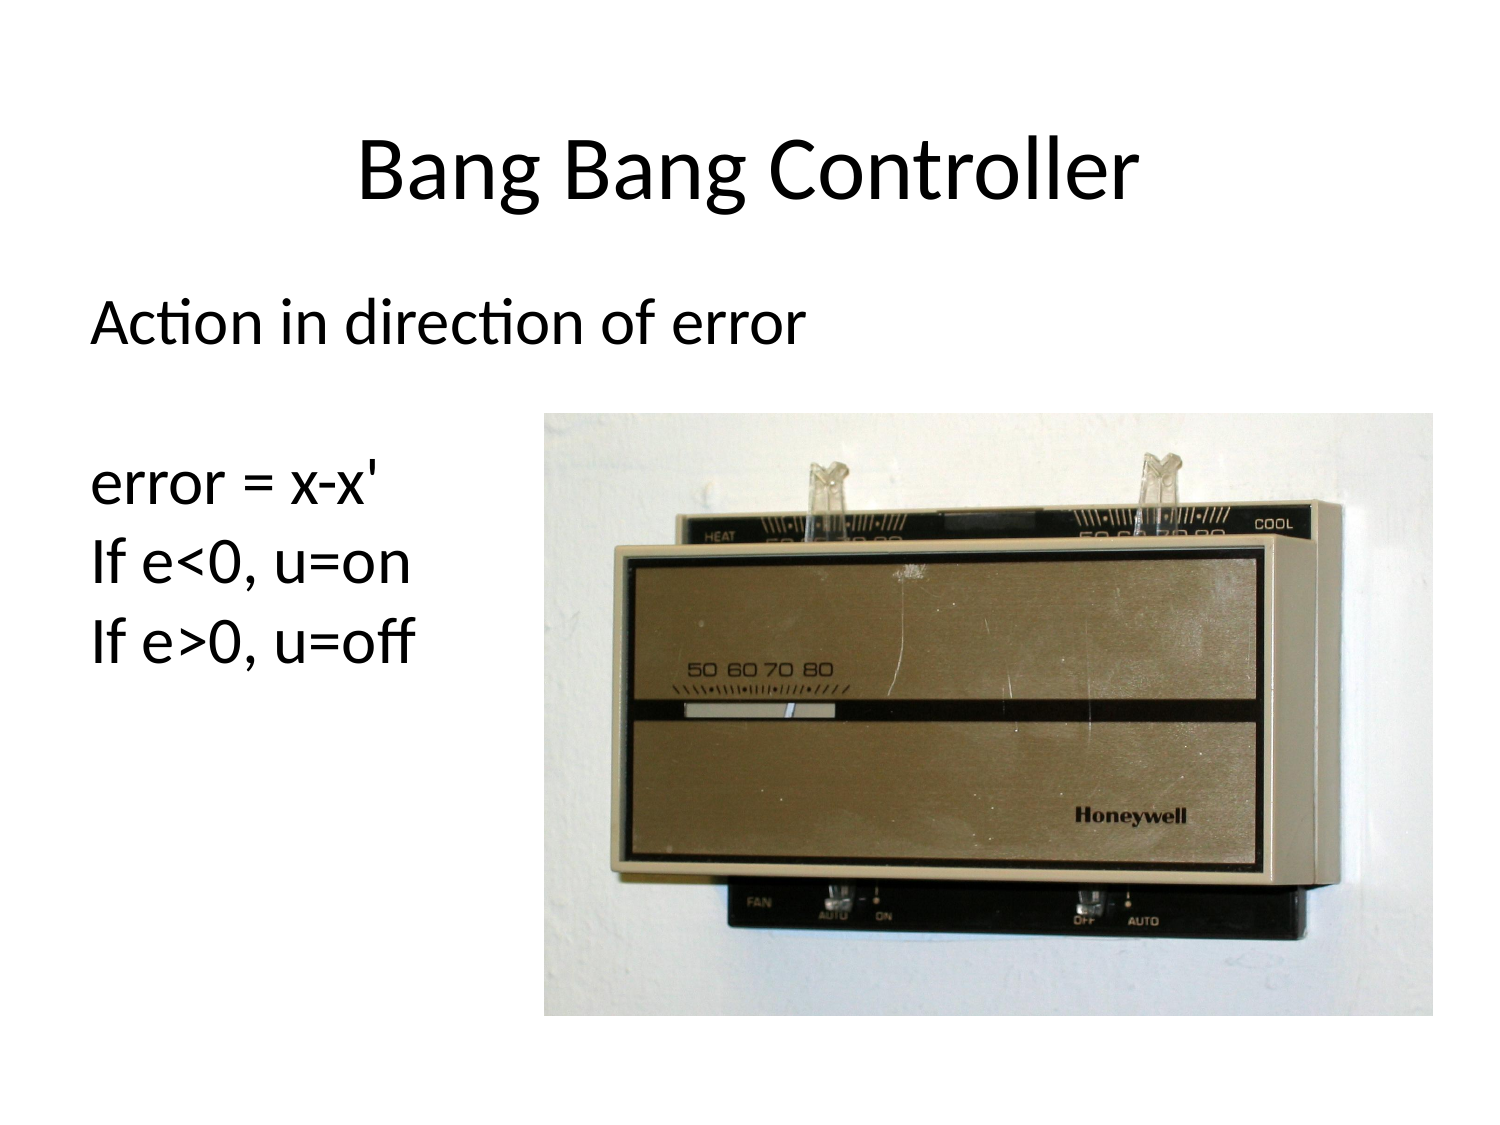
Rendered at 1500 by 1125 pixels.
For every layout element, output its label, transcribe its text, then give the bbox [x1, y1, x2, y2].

title Bang Bang Controller [75, 45, 1425, 233]
list Action in direction of error error = x-x' If e<0, u=on If e>0, u=off [75, 262, 1425, 1078]
picture [544, 413, 1433, 1016]
